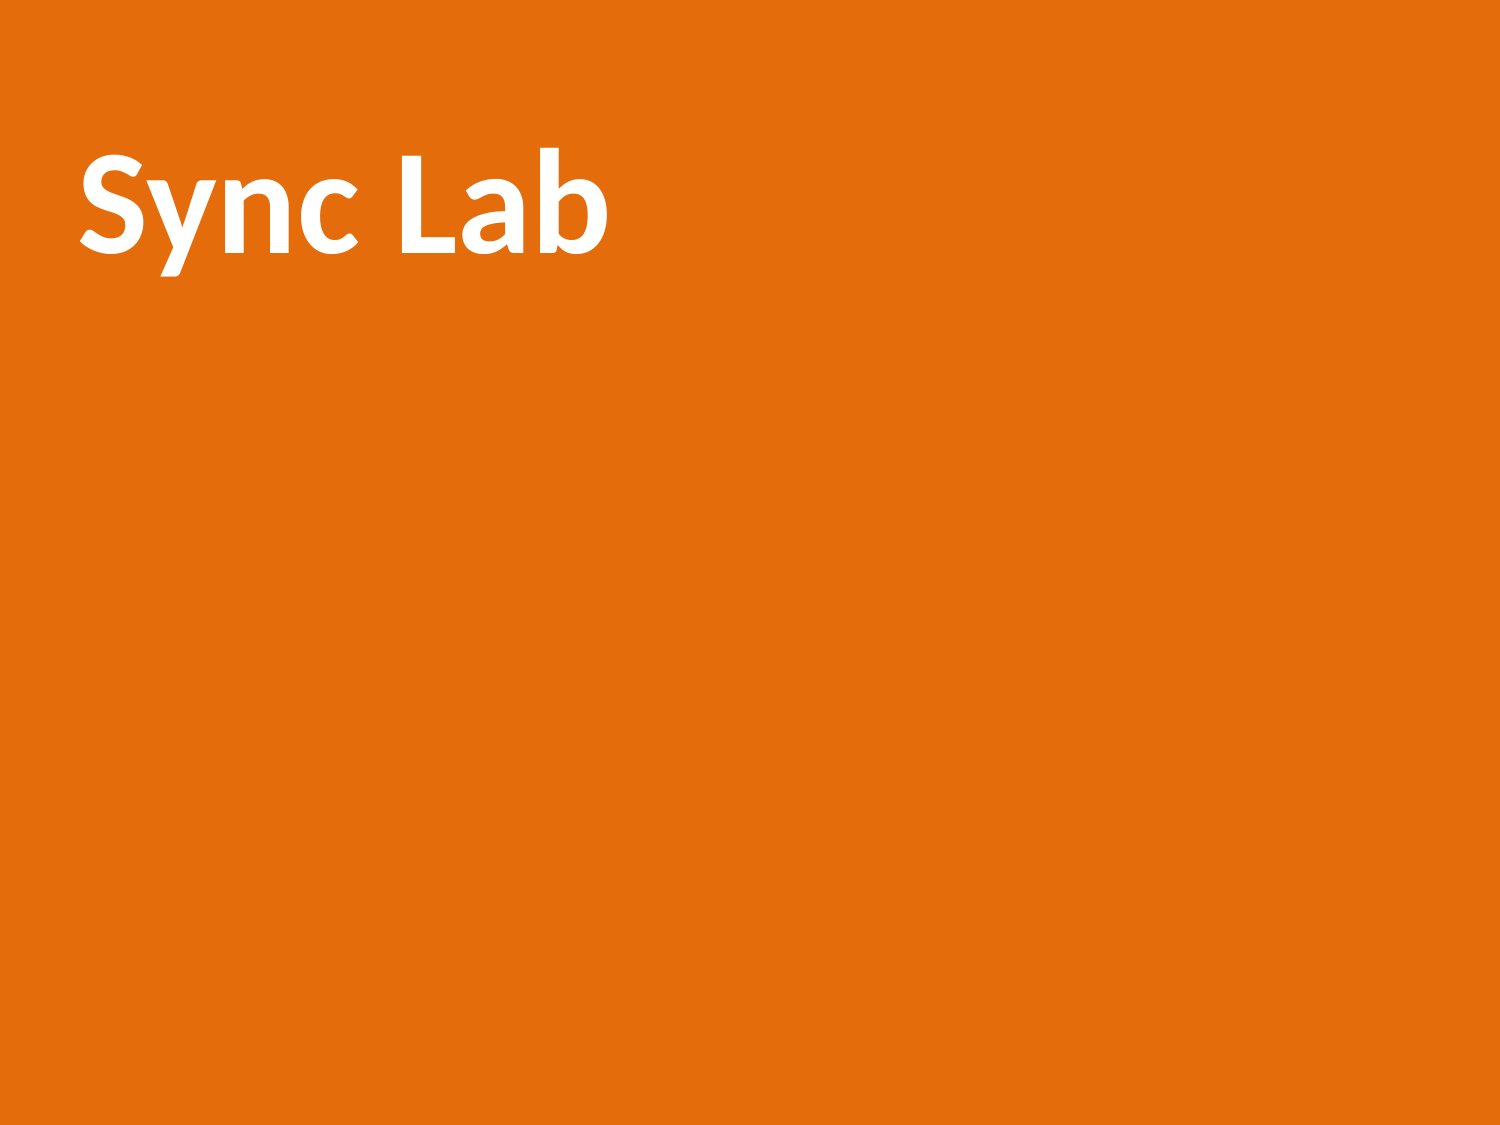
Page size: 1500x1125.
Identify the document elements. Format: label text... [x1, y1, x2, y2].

title Sync Lab [62, 99, 1413, 288]
